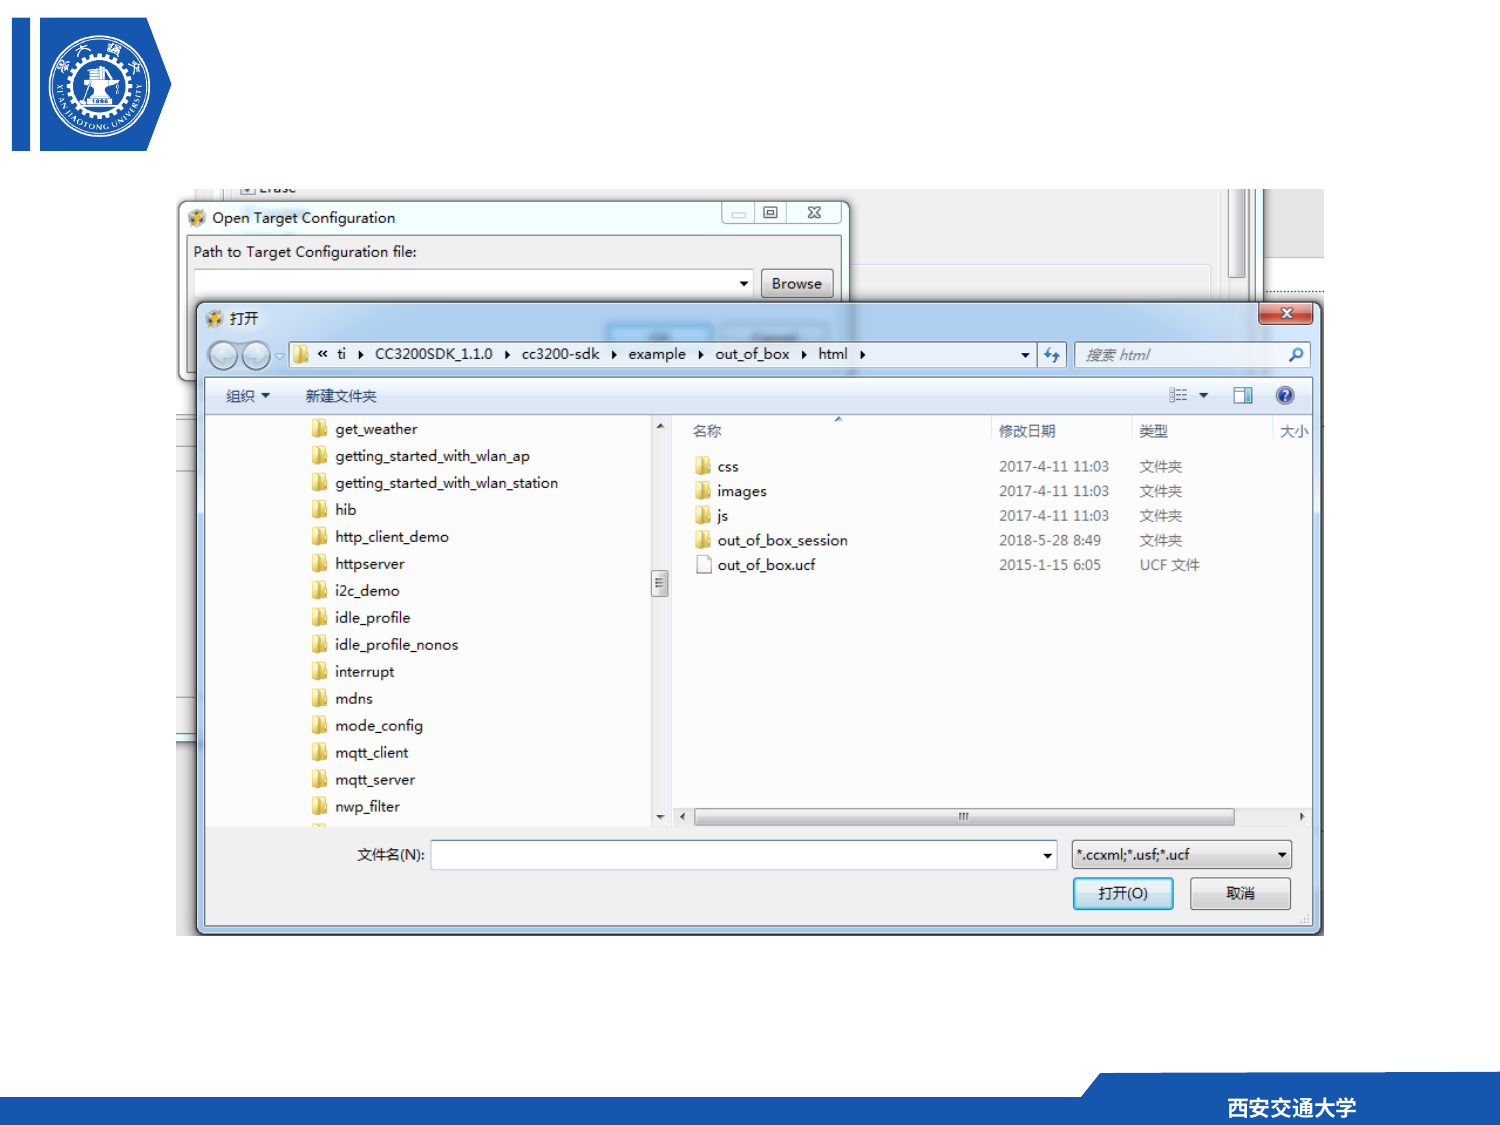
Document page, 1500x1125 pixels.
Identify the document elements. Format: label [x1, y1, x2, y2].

picture [176, 189, 1324, 936]
